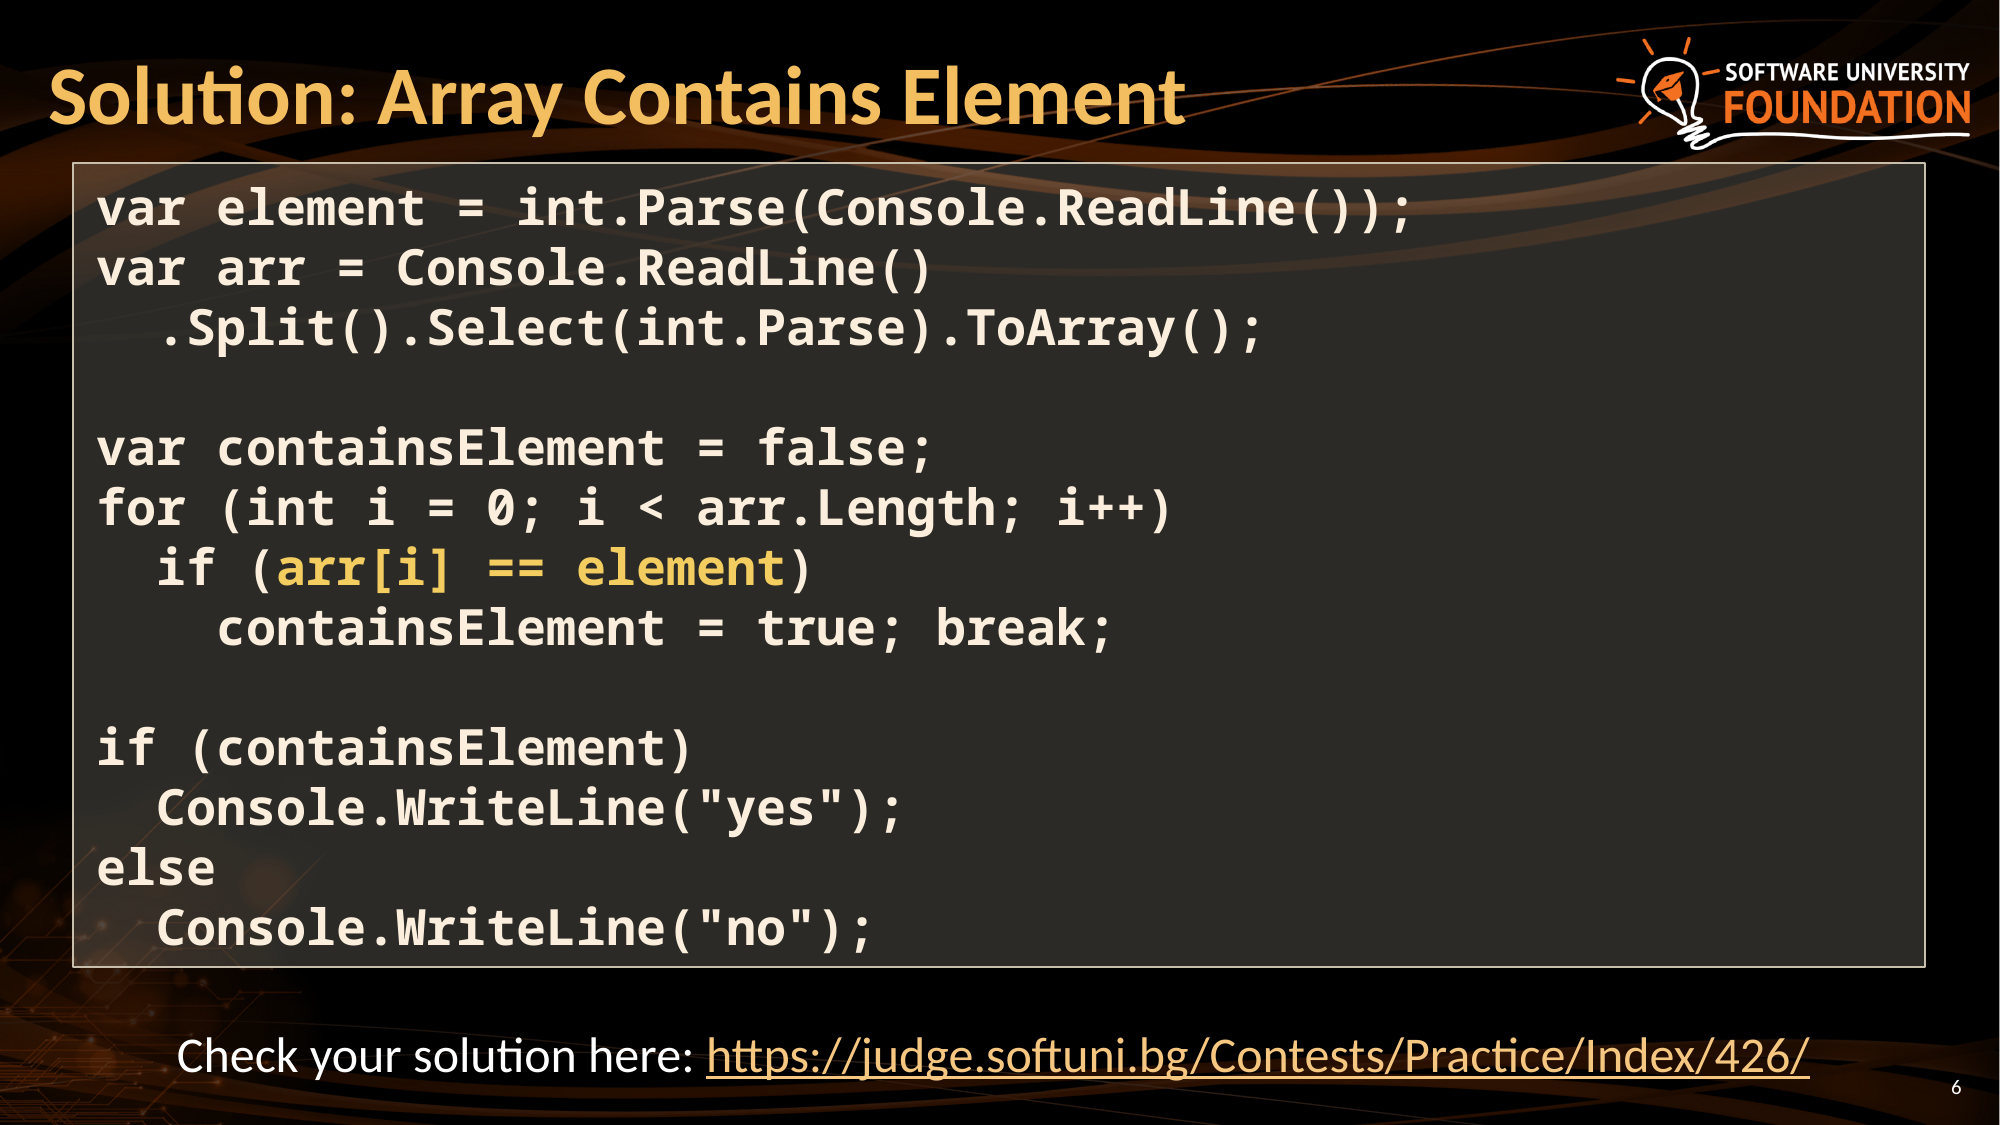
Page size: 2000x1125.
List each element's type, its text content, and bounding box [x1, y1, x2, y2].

title Solution: Array Contains Element [30, 6, 1602, 189]
picture [0, 0, 2000, 1125]
slide_number 6 [1897, 1070, 1968, 1103]
text_box var element = int.Parse(Console.ReadLine()); var arr = Console.ReadLine() .Split().Select(int.Parse).ToArray(); var containsElement = false; for (int i = 0; i < arr.Length; i++) if (arr[i] == element) containsElement = true; break; if (containsElement) Console.WriteLine("yes"); else Console.WriteLine("no"); [72, 163, 1925, 968]
text_box Check your solution here: https://judge.softuni.bg/Contests/Practice/Index/426/ [124, 1014, 1863, 1090]
